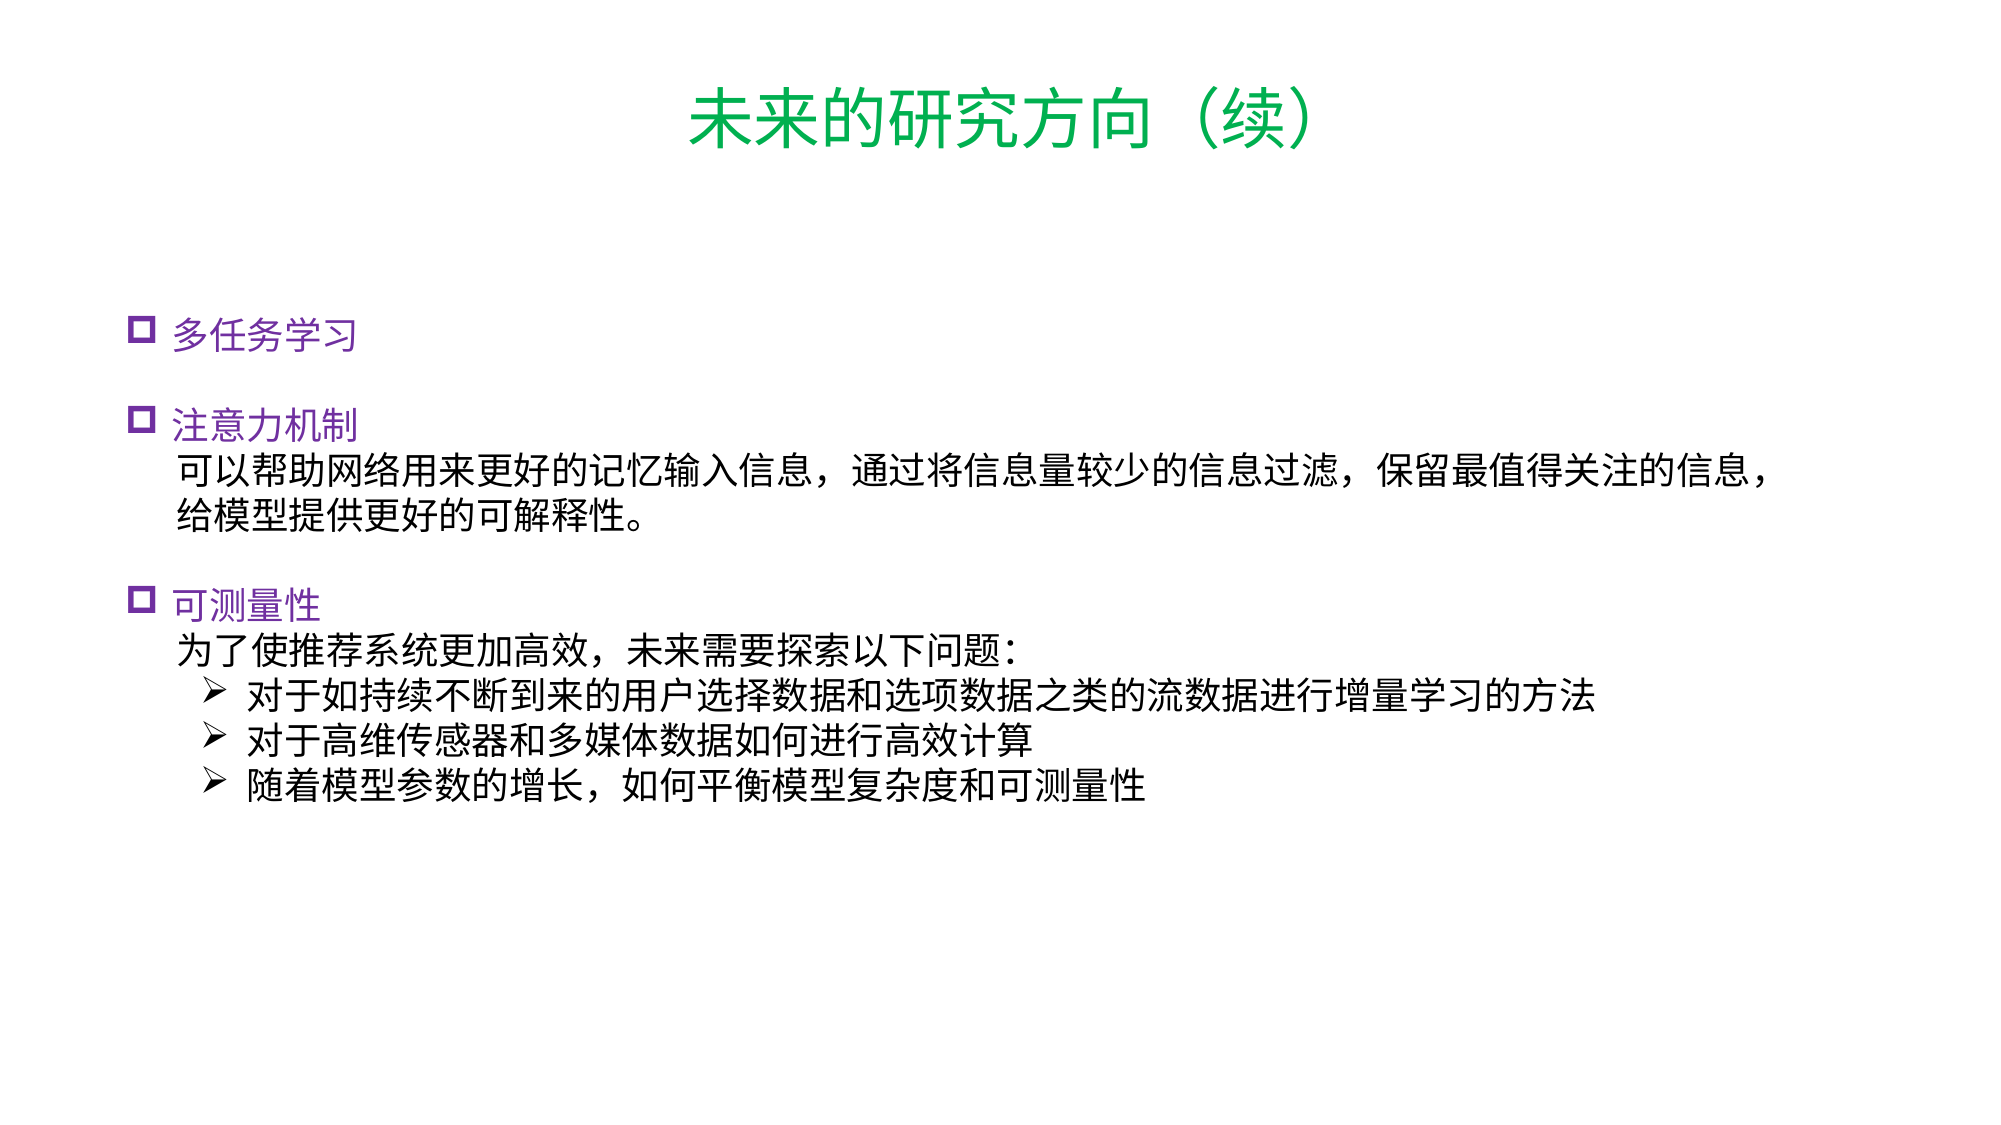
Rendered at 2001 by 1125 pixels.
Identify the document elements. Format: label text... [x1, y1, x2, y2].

text_box 未来的研究方向（续） [672, 69, 1370, 165]
text_box 多任务学习 注意力机制 可以帮助网络用来更好的记忆输入信息，通过将信息量较少的信息过滤，保留最值得关注的信息， 给模型提供更好的可解释性。 可测量性 为了使推荐系统更加高效，未来需要探索以下问题： 对于如持续不断到来的用户选择数据和选项数据之类的流数据进行增量学习的方法 对于高维传感器和多媒体数据如何进行高效计算 随着模型参数的增长，如何平衡模型复杂度和可测量性 [110, 304, 1932, 815]
